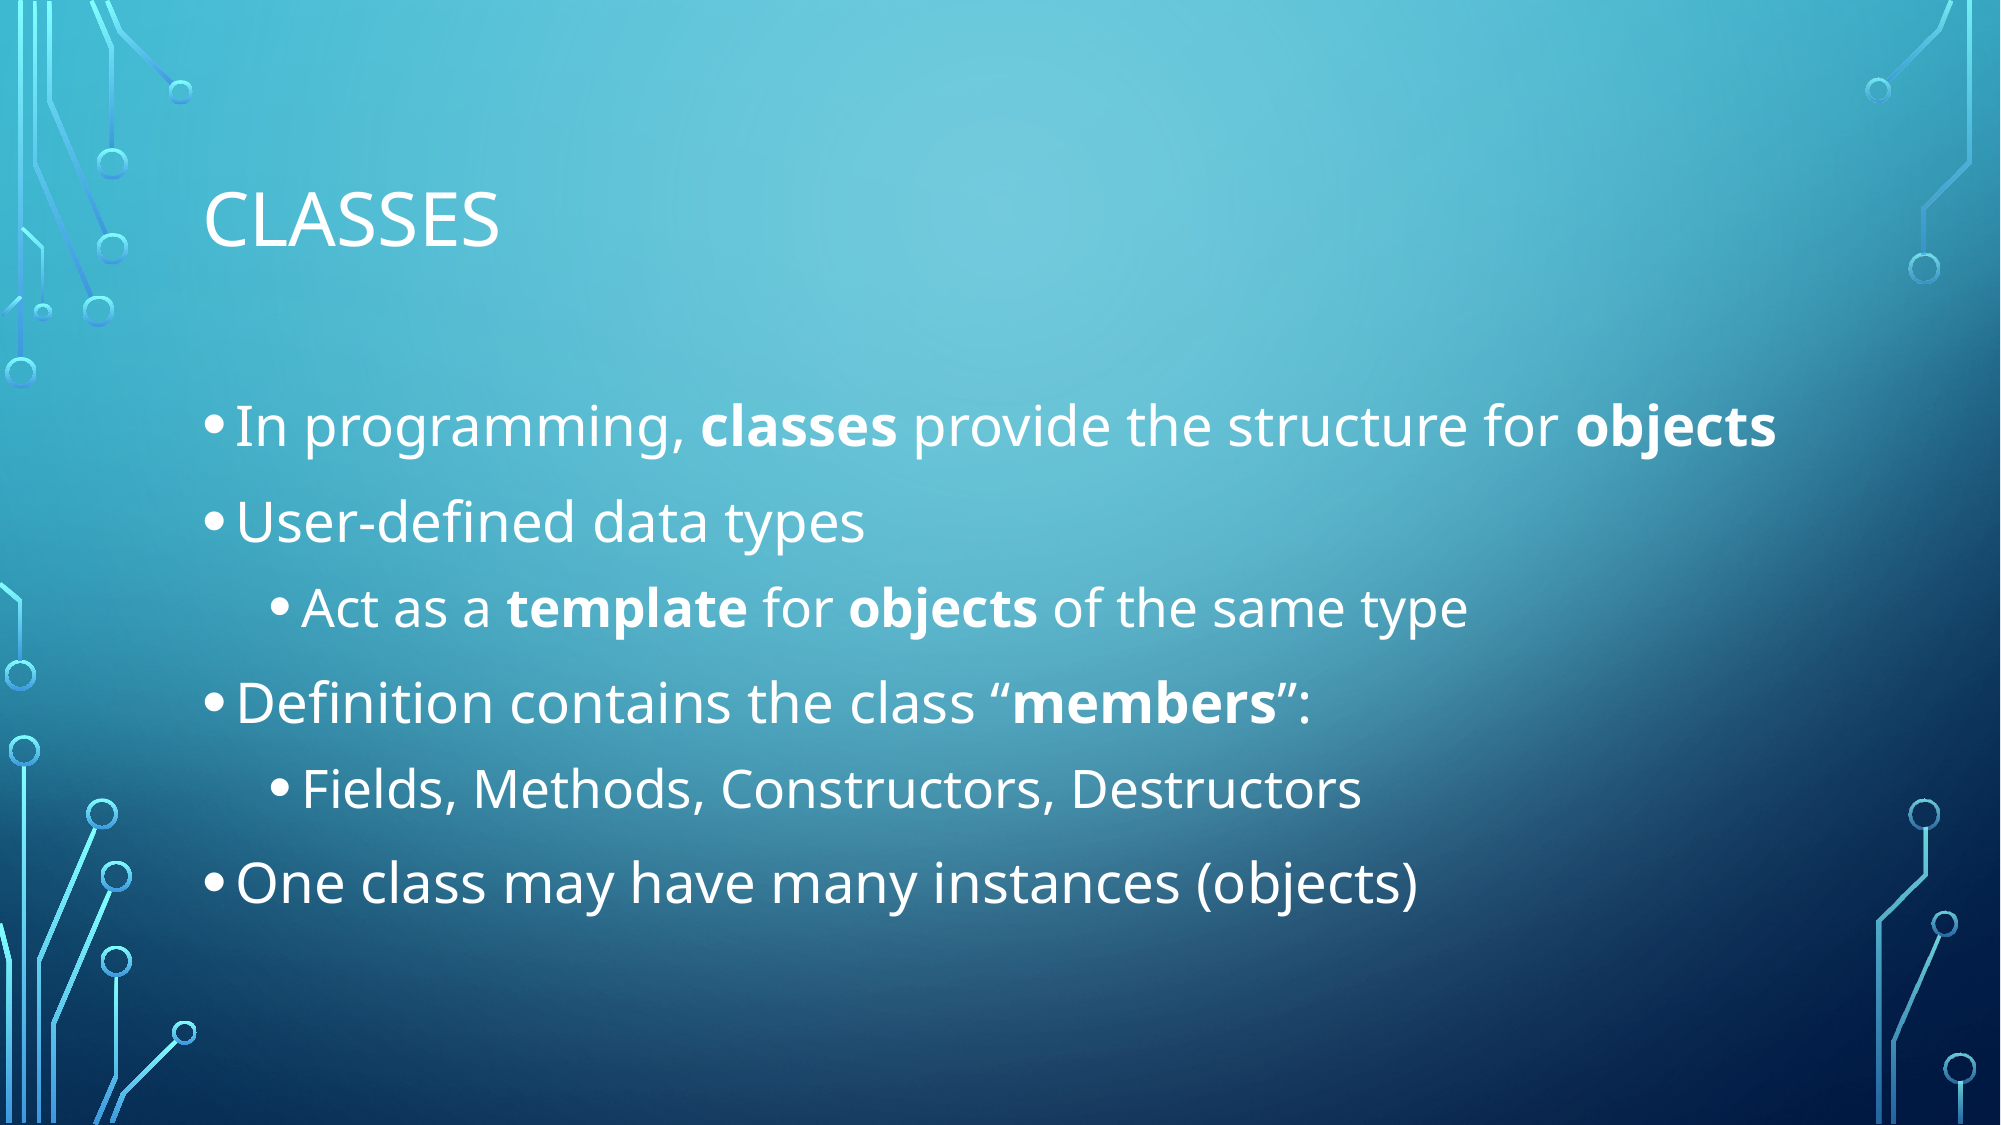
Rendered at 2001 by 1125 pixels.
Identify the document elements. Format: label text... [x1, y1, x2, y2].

title Classes [187, 101, 1813, 344]
list In programming, classes provide the structure for objects User-defined data types Act as a template for objects of the same type Definition contains the class “members”: Fields, Methods, Constructors, Destructors One class may have many instances (objects) [187, 369, 1813, 950]
